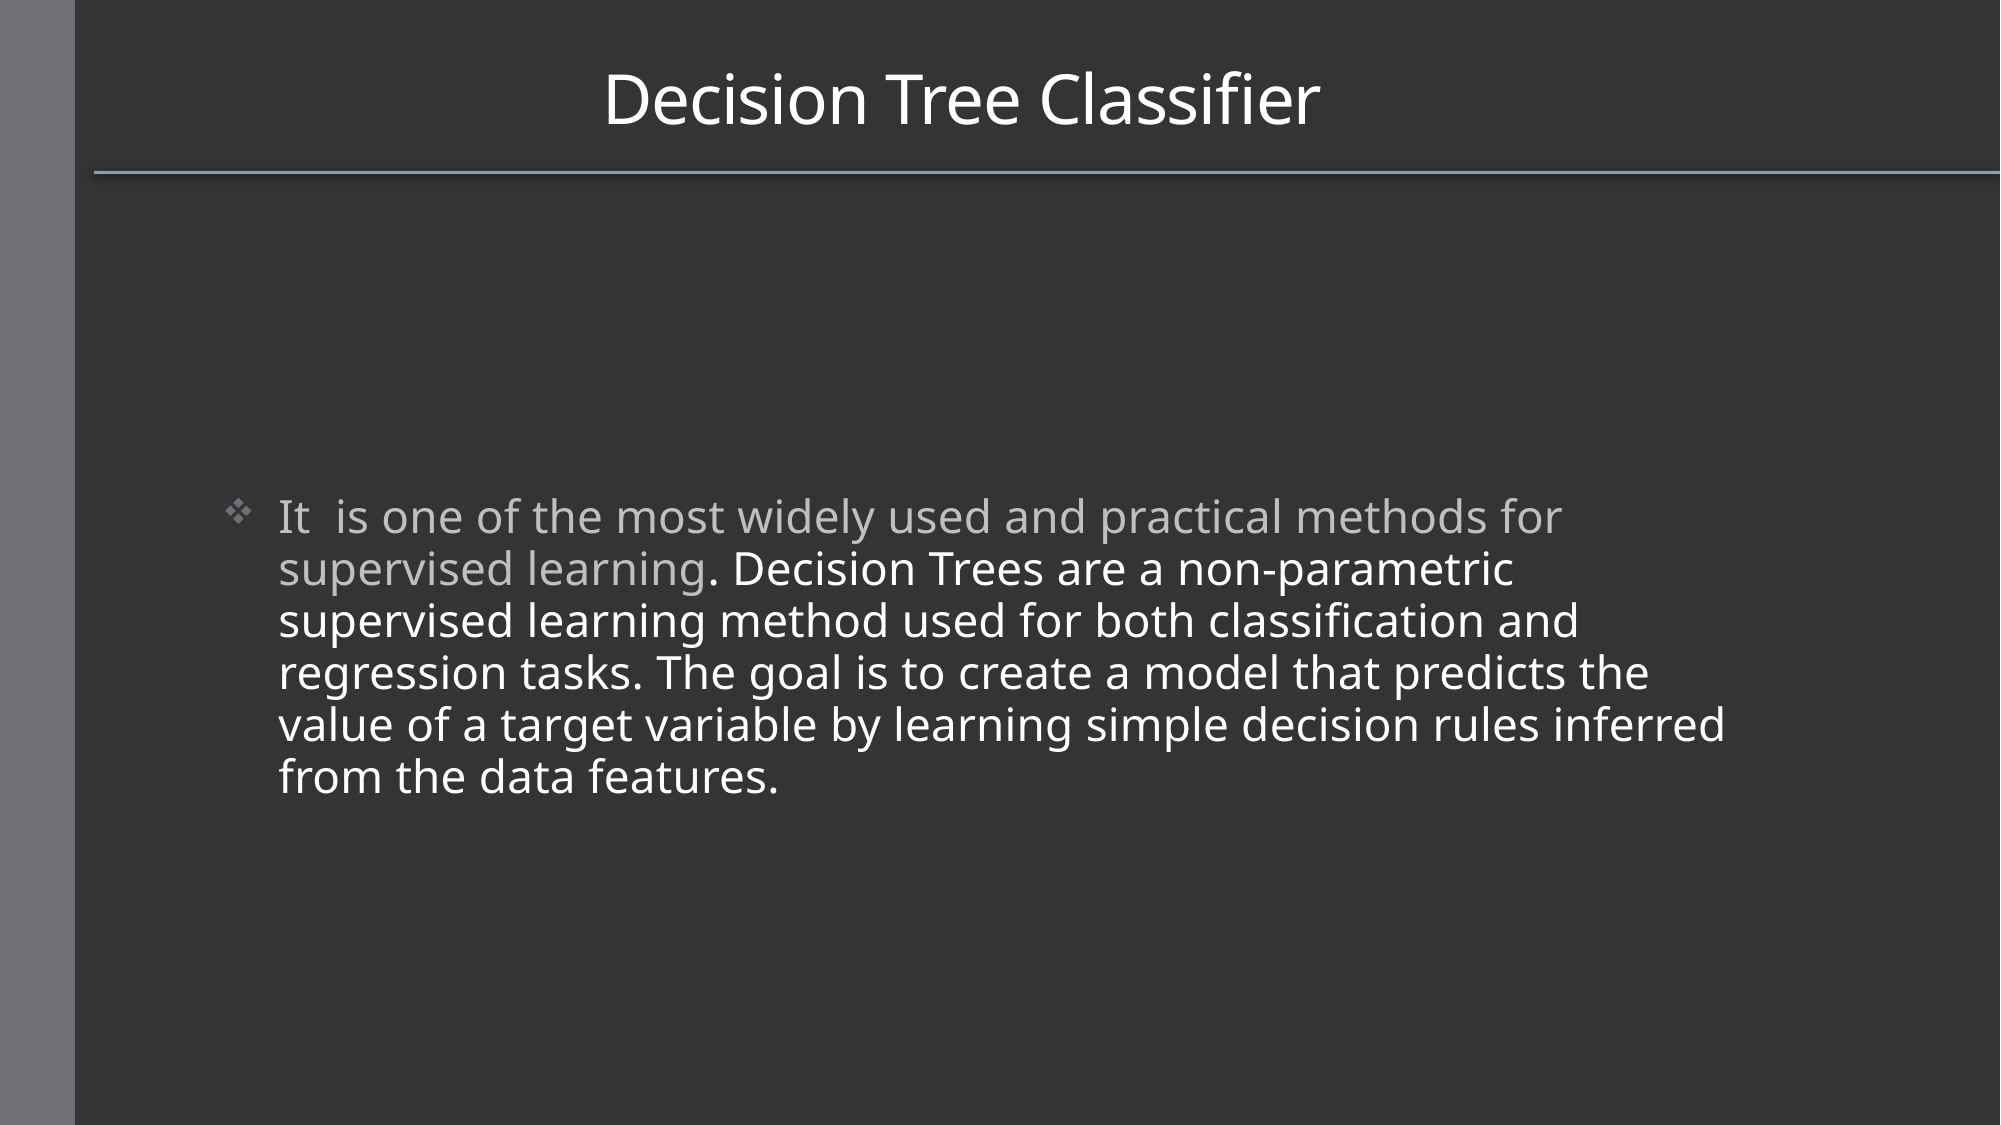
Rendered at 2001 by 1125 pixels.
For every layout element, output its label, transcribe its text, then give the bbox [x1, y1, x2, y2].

subtitle It is one of the most widely used and practical methods for supervised learning. Decision Trees are a non-parametric supervised learning method used for both classification and regression tasks. The goal is to create a model that predicts the value of a target variable by learning simple decision rules inferred from the data features. [206, 224, 1752, 1065]
title Decision Tree Classifier [189, 60, 1735, 146]
